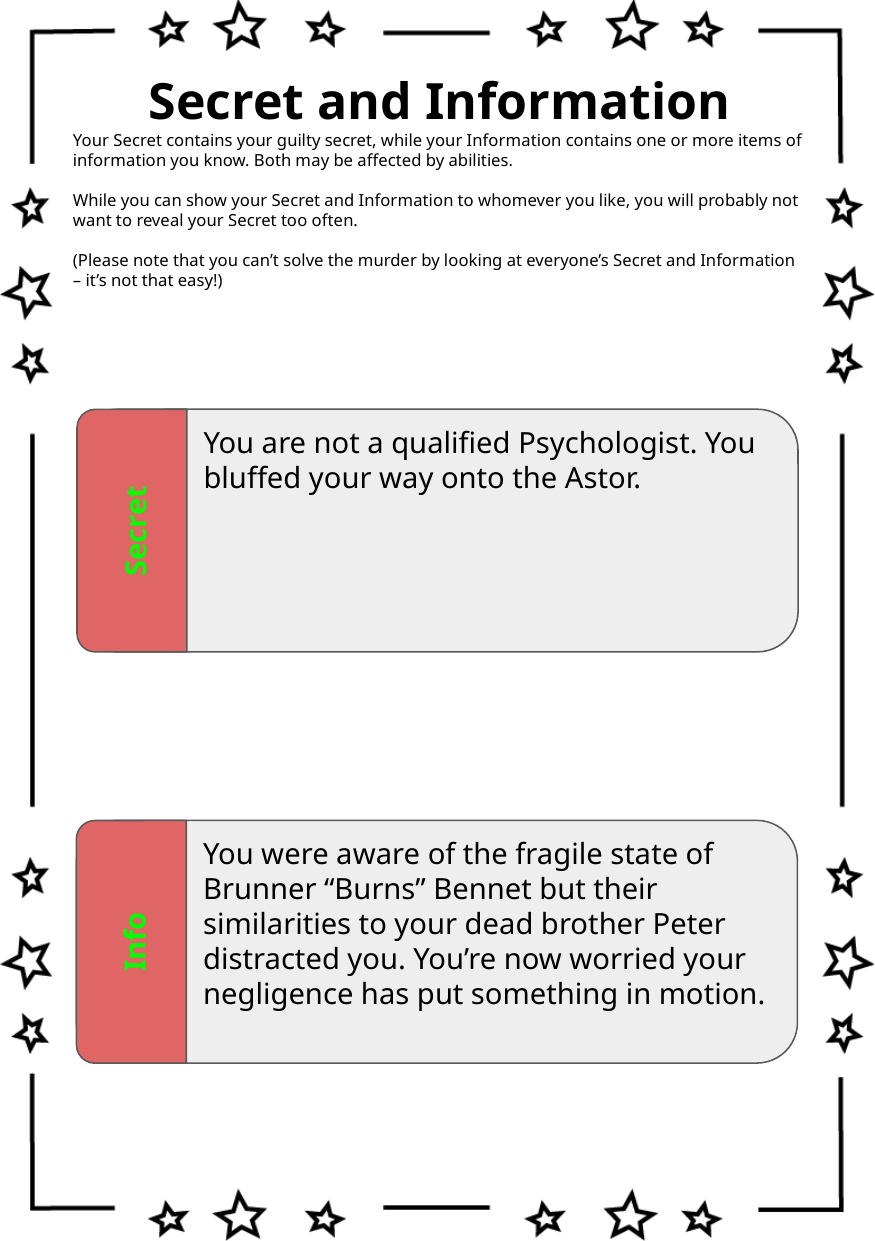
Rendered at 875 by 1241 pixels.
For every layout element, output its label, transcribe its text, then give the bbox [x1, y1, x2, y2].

text_box Secret and Information Your Secret contains your guilty secret, while your Information contains one or more items of information you know. Both may be affected by abilities. While you can show your Secret and Information to whomever you like, you will probably not want to reveal your Secret too often. (Please note that you can’t solve the murder by looking at everyone’s Secret and Information – it’s not that easy!) [57, 54, 822, 192]
picture [0, 0, 875, 1241]
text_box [76, 820, 798, 1064]
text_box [76, 408, 799, 653]
